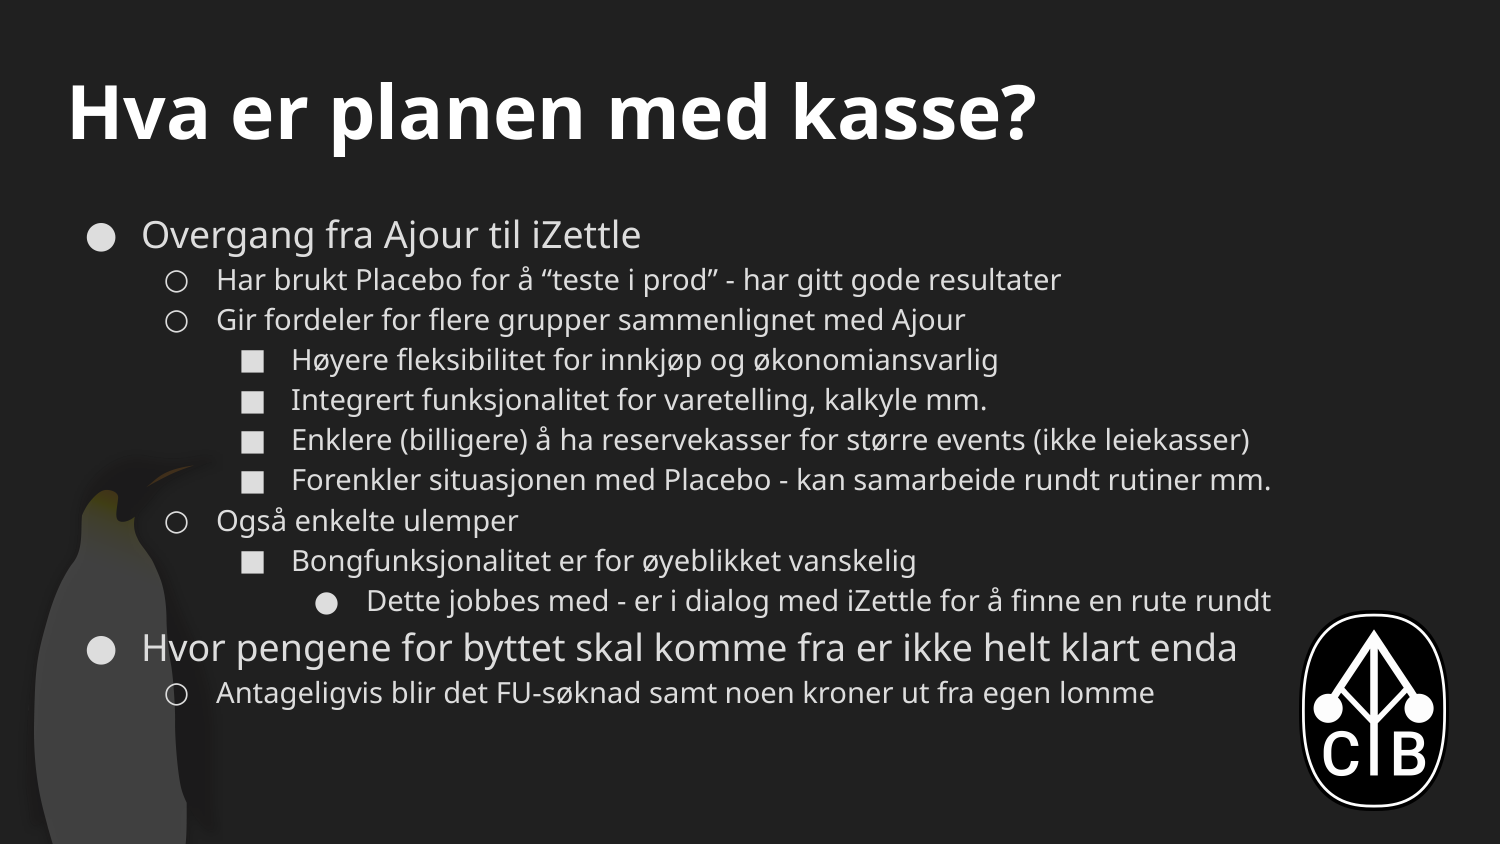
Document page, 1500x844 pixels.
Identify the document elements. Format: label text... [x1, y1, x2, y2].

title Hva er planen med kasse? [51, 49, 1449, 167]
list Overgang fra Ajour til iZettle Har brukt Placebo for å “teste i prod” - har gitt gode resultater Gir fordeler for flere grupper sammenlignet med Ajour Høyere fleksibilitet for innkjøp og økonomiansvarlig Integrert funksjonalitet for varetelling, kalkyle mm. Enklere (billigere) å ha reservekasser for større events (ikke leiekasser) Forenkler situasjonen med Placebo - kan samarbeide rundt rutiner mm. Også enkelte ulemper Bongfunksjonalitet er for øyeblikket vanskelig Dette jobbes med - er i dialog med iZettle for å finne en rute rundt Hvor pengene for byttet skal komme fra er ikke helt klart enda Antageligvis blir det FU-søknad samt noen kroner ut fra egen lomme [51, 189, 1449, 788]
picture [1299, 788, 1449, 811]
